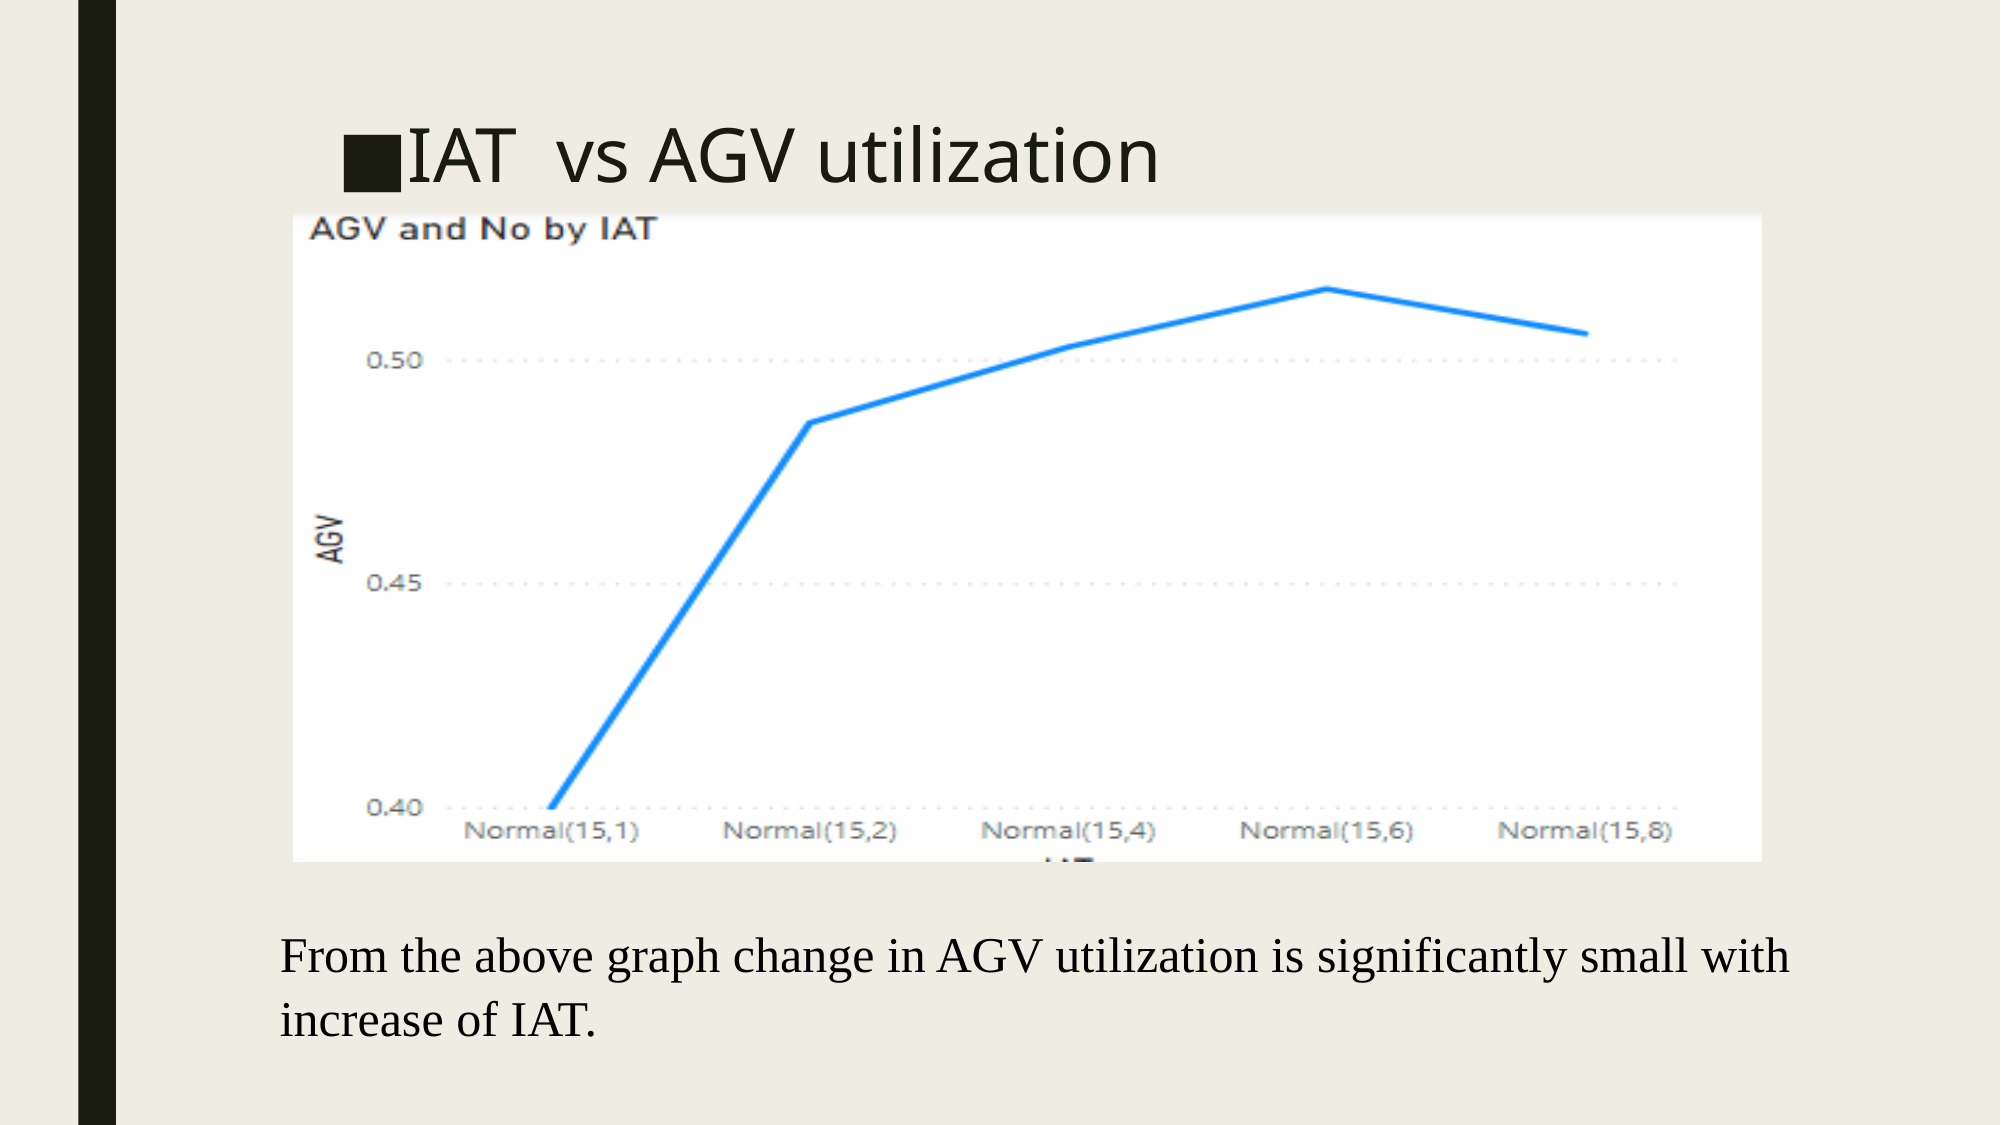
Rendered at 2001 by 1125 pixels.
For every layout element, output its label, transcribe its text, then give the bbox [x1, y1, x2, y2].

list IAT vs AGV utilization [322, 107, 1898, 314]
list IAT vs AGV utilization [322, 315, 1898, 891]
picture [293, 213, 1762, 862]
text_box From the above graph change in AGV utilization is significantly small with ‎increase of IAT.‎ [265, 910, 1849, 1055]
